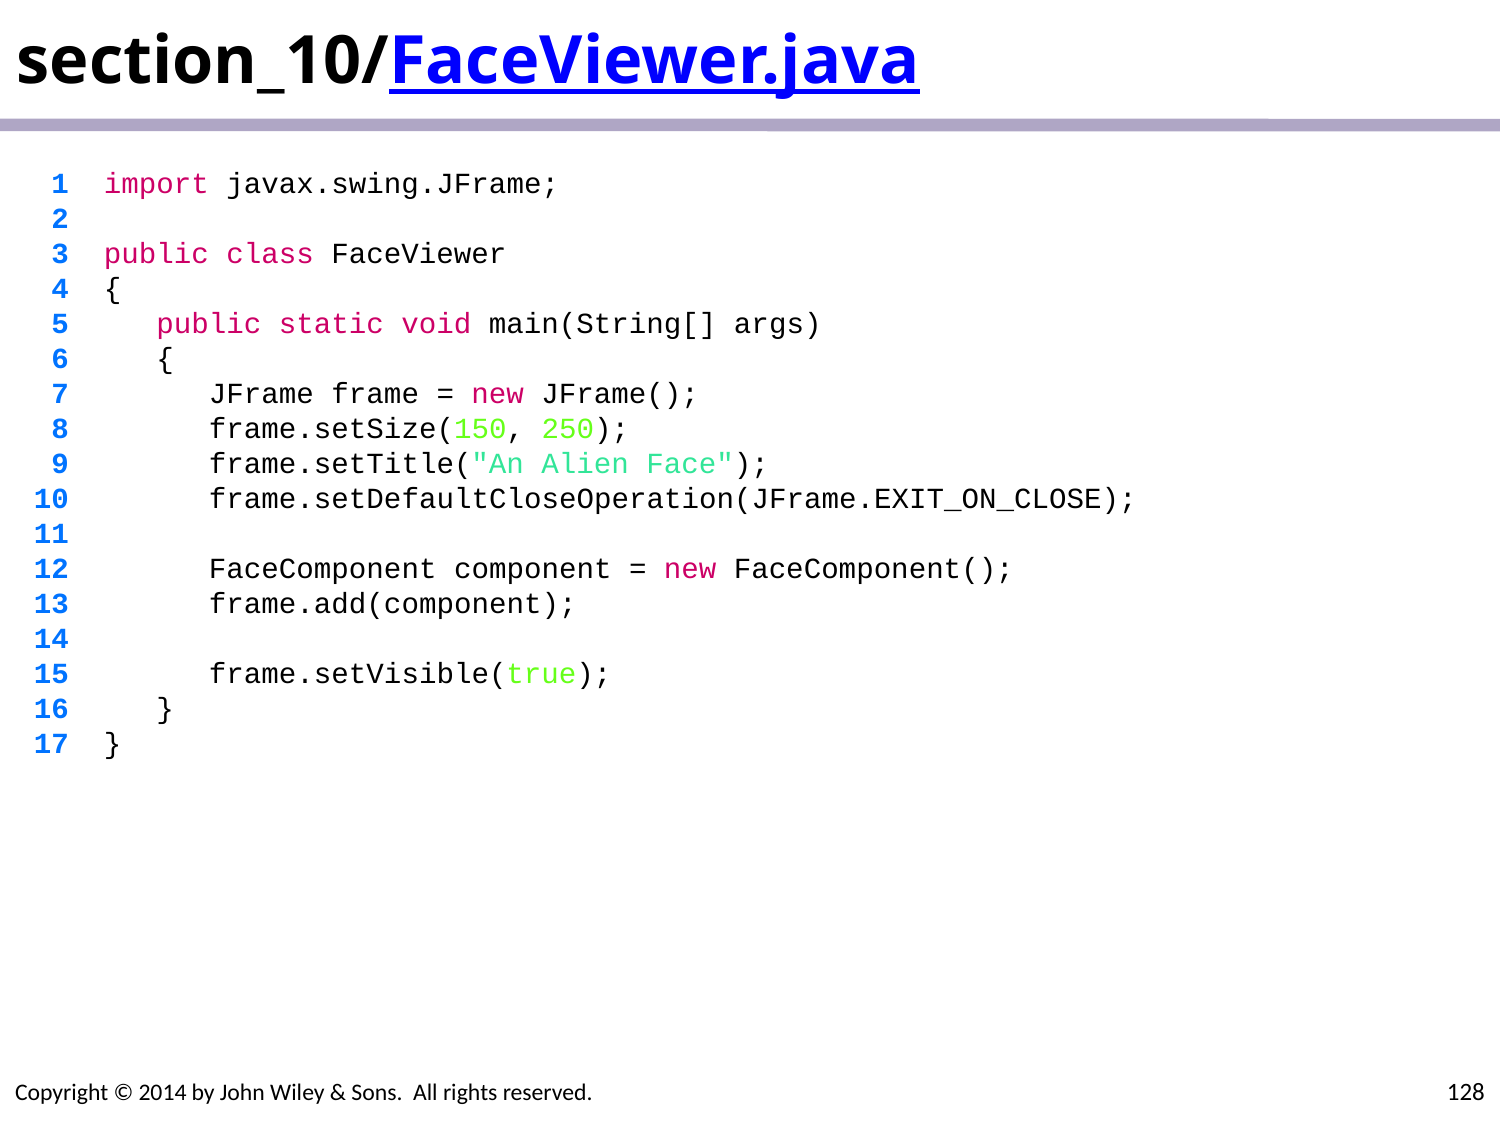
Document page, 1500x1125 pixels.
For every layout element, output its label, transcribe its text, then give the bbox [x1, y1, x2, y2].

title section_10/FaceViewer.java [1, 0, 1500, 125]
list 1 import javax.swing.JFrame; 2 3 public class FaceViewer 4 { 5 public static void main(String[] args) 6 { 7 JFrame frame = new JFrame(); 8 frame.setSize(150, 250); 9 frame.setTitle("An Alien Face"); 10 frame.setDefaultCloseOperation(JFrame.EXIT_ON_CLOSE); 11 12 FaceComponent component = new FaceComponent(); 13 frame.add(component); 14 15 frame.setVisible(true); 16 } 17 } [1, 157, 1500, 479]
